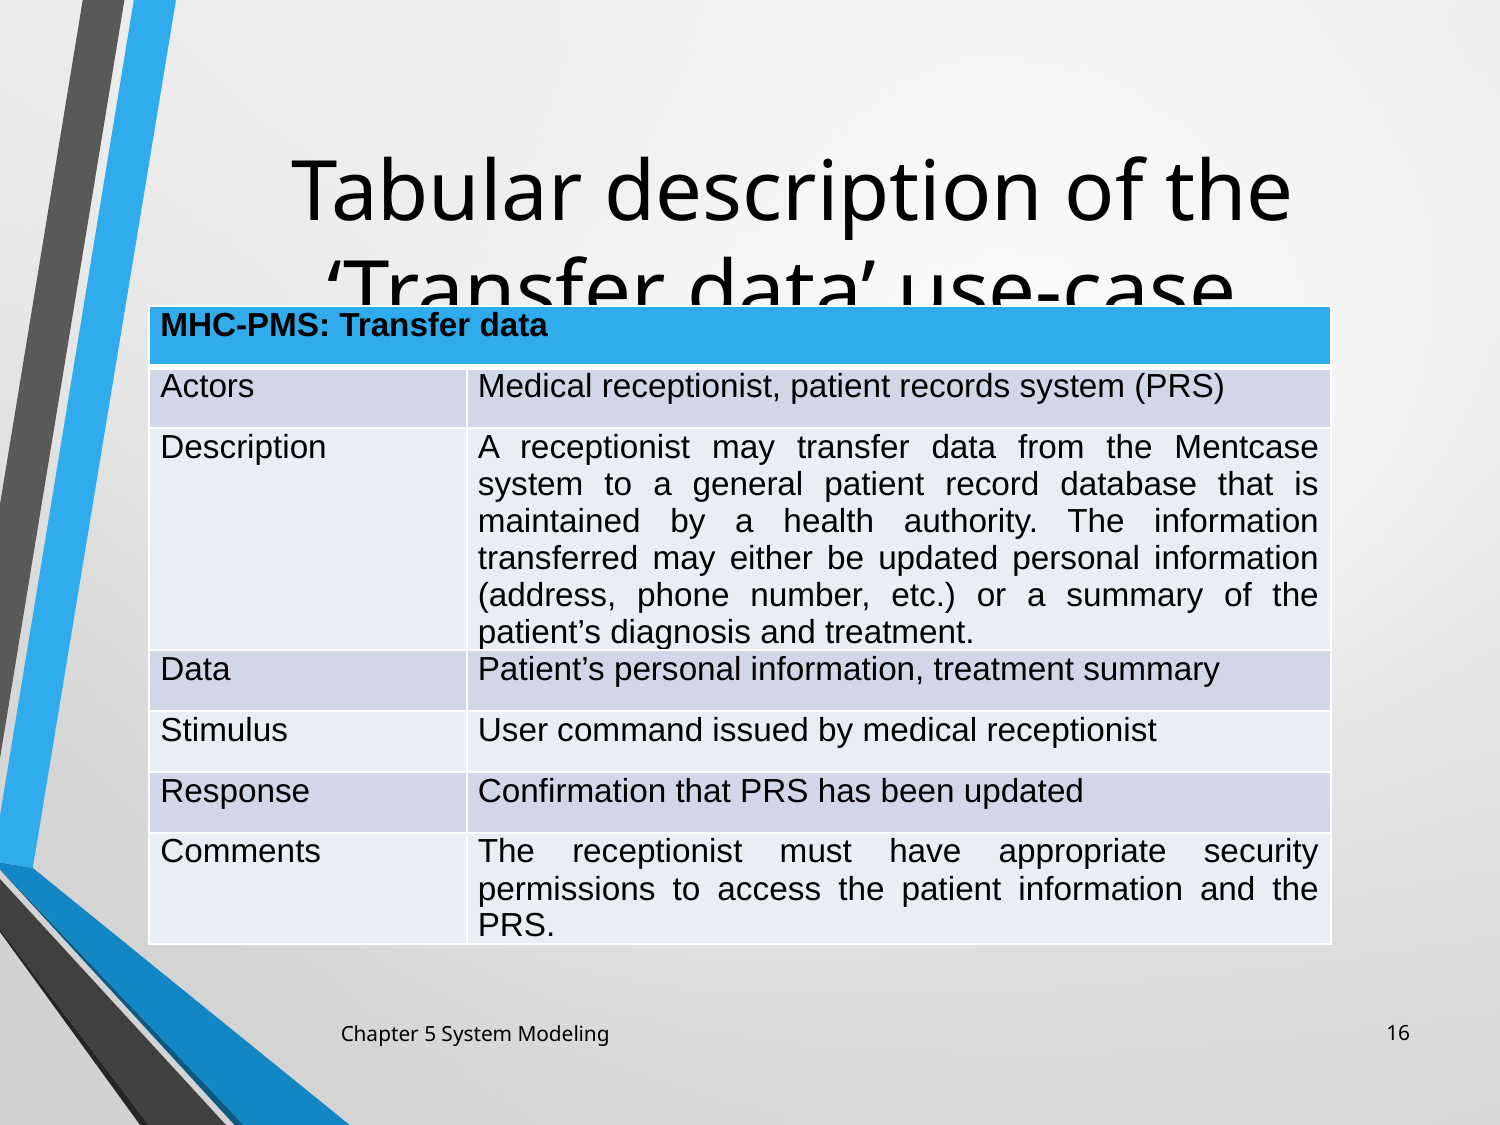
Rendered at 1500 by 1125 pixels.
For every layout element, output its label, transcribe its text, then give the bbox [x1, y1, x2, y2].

table_cell Actors [150, 370, 466, 427]
table_cell Confirmation that PRS has been updated [468, 773, 1330, 832]
title Tabular description of the ‘Transfer data’ use-case [161, 75, 1425, 400]
table_cell Comments [150, 834, 466, 943]
slide_number 16 [1357, 1003, 1425, 1064]
table_cell A receptionist may transfer data from the Mentcase system to a general patient record database that is maintained by a health authority. The information transferred may either be updated personal information (address, phone number, etc.) or a summary of the patient’s diagnosis and treatment. [468, 429, 1330, 649]
table_cell Stimulus [150, 712, 466, 771]
table_header MHC-PMS: Transfer data [150, 307, 1330, 364]
table_cell Patient’s personal information, treatment summary [468, 651, 1330, 710]
table_cell Response [150, 773, 466, 832]
table_cell Description [150, 429, 466, 649]
footer Chapter 5 System Modeling [325, 1003, 1198, 1064]
table_cell Data [150, 651, 466, 710]
table_cell User command issued by medical receptionist [468, 712, 1330, 771]
table_cell The receptionist must have appropriate security permissions to access the patient information and the PRS. [468, 834, 1330, 943]
table_cell Medical receptionist, patient records system (PRS) [468, 370, 1330, 427]
